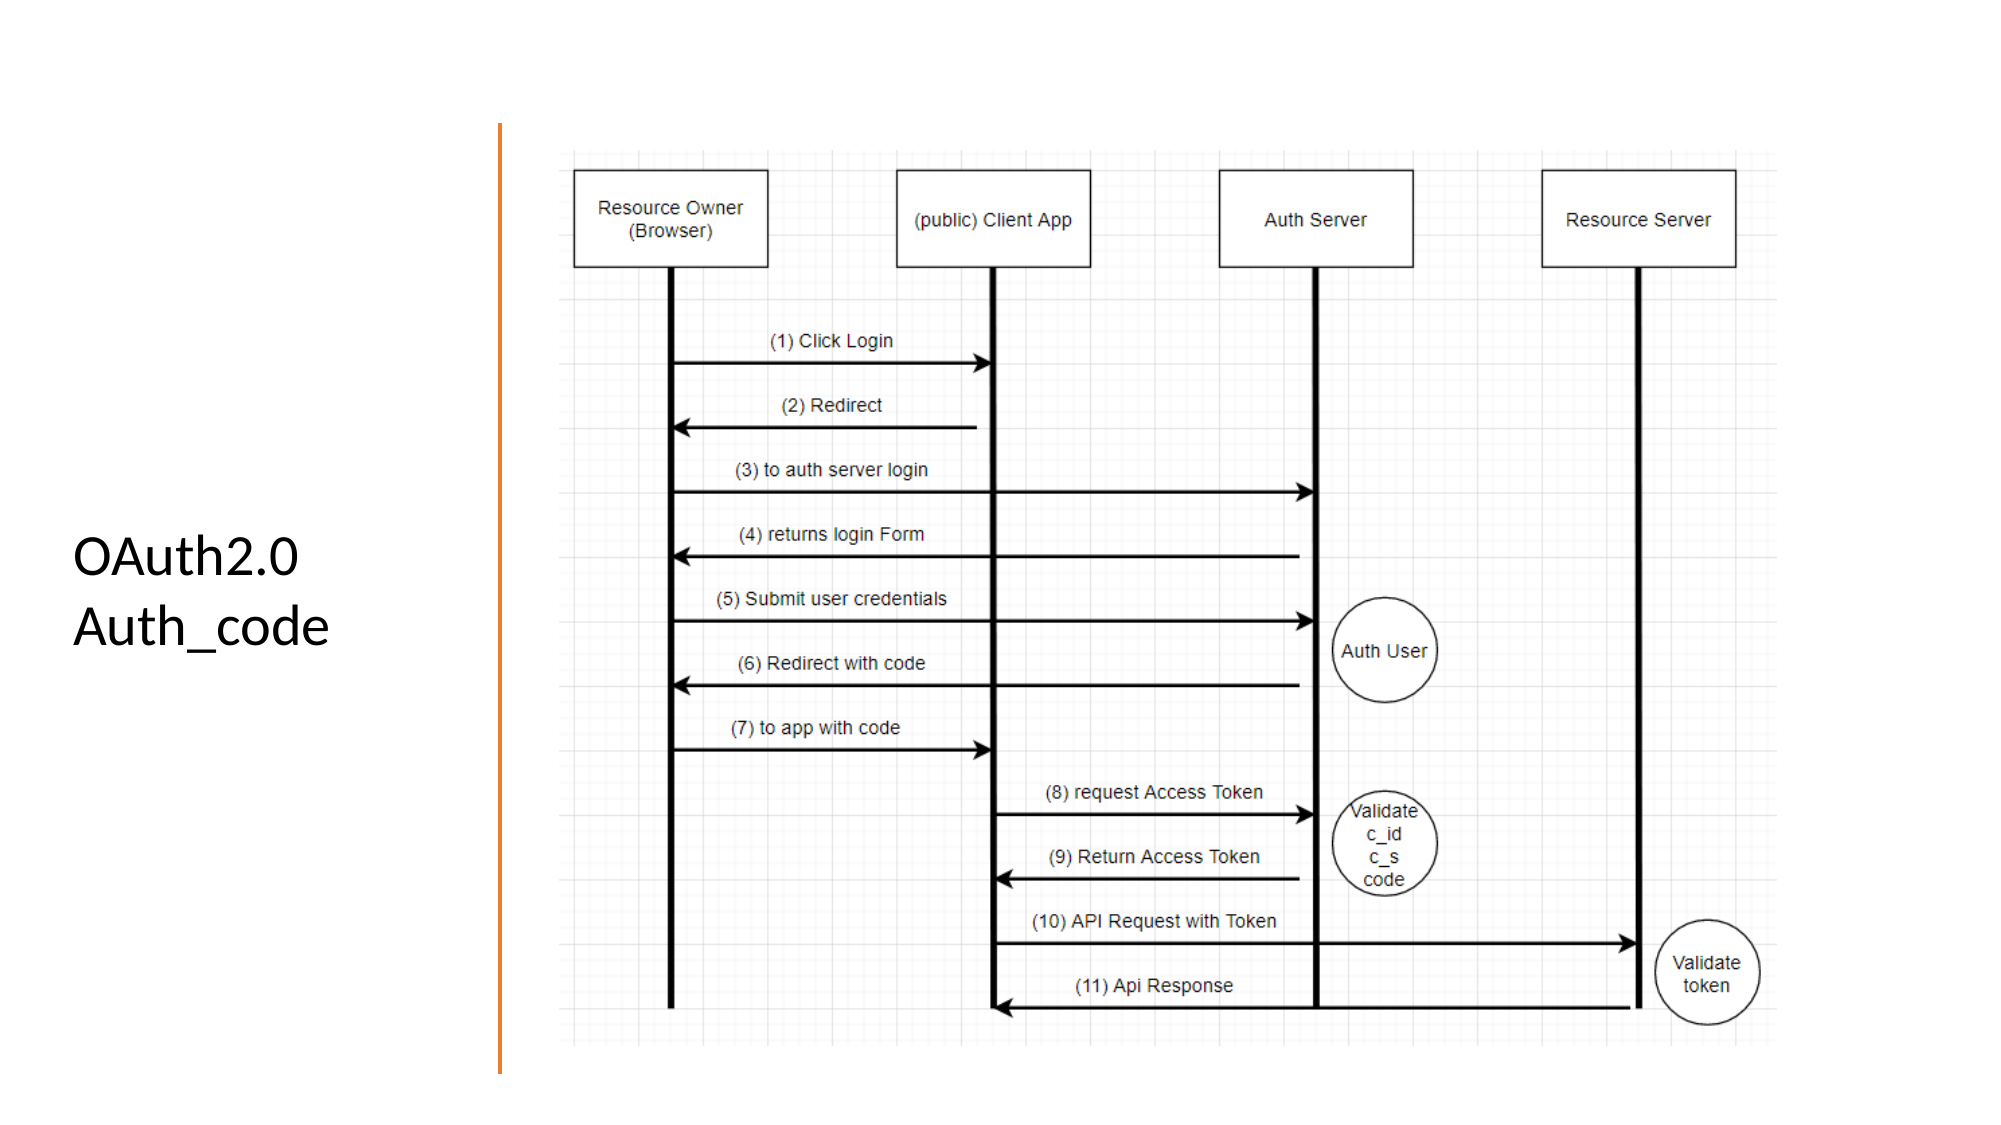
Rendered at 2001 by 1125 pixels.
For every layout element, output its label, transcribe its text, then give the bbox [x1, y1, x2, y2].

picture [559, 150, 1777, 1046]
text_box OAuth2.0 Auth_code [58, 509, 499, 665]
